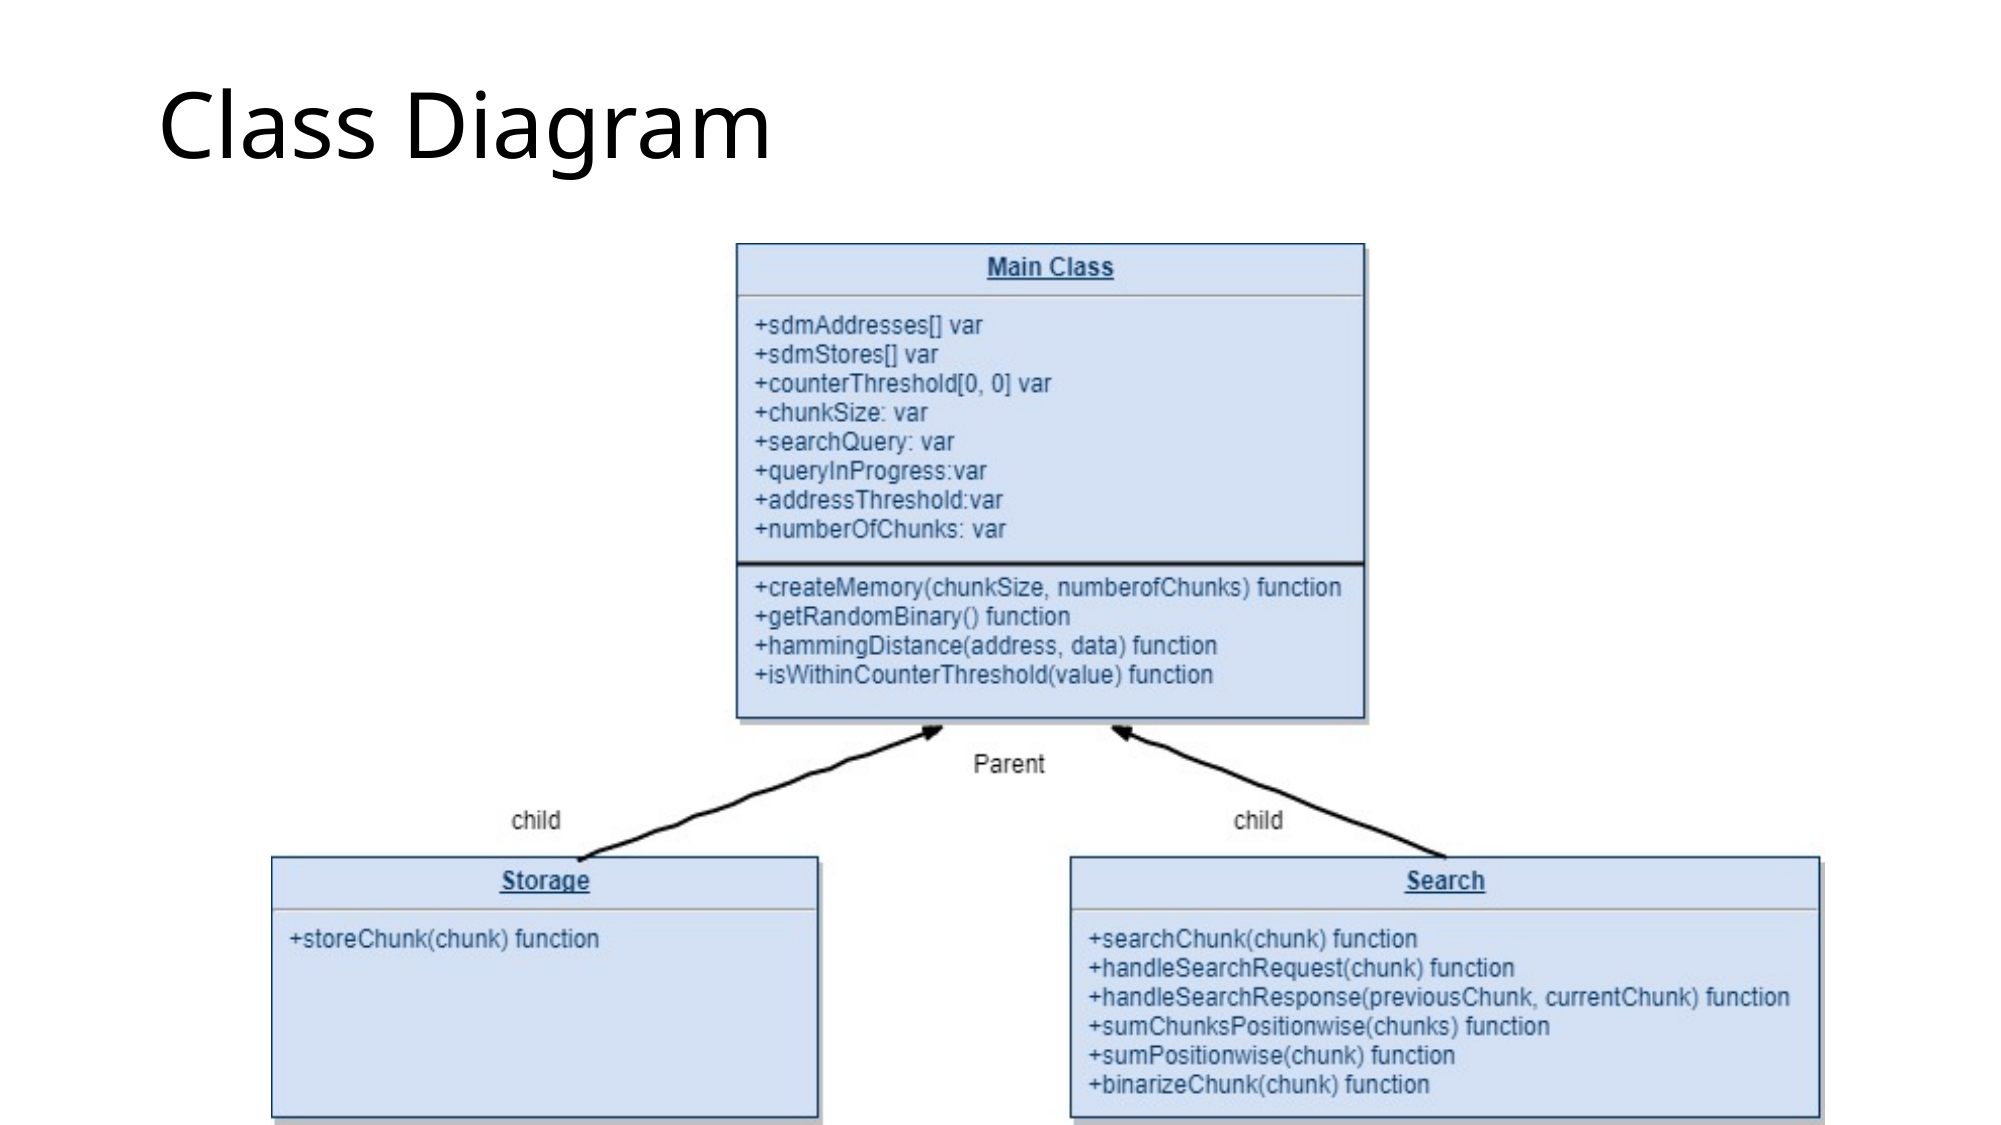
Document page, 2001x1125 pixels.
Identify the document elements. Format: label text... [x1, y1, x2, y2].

picture [271, 242, 1825, 1125]
title Class Diagram [137, 59, 1863, 278]
